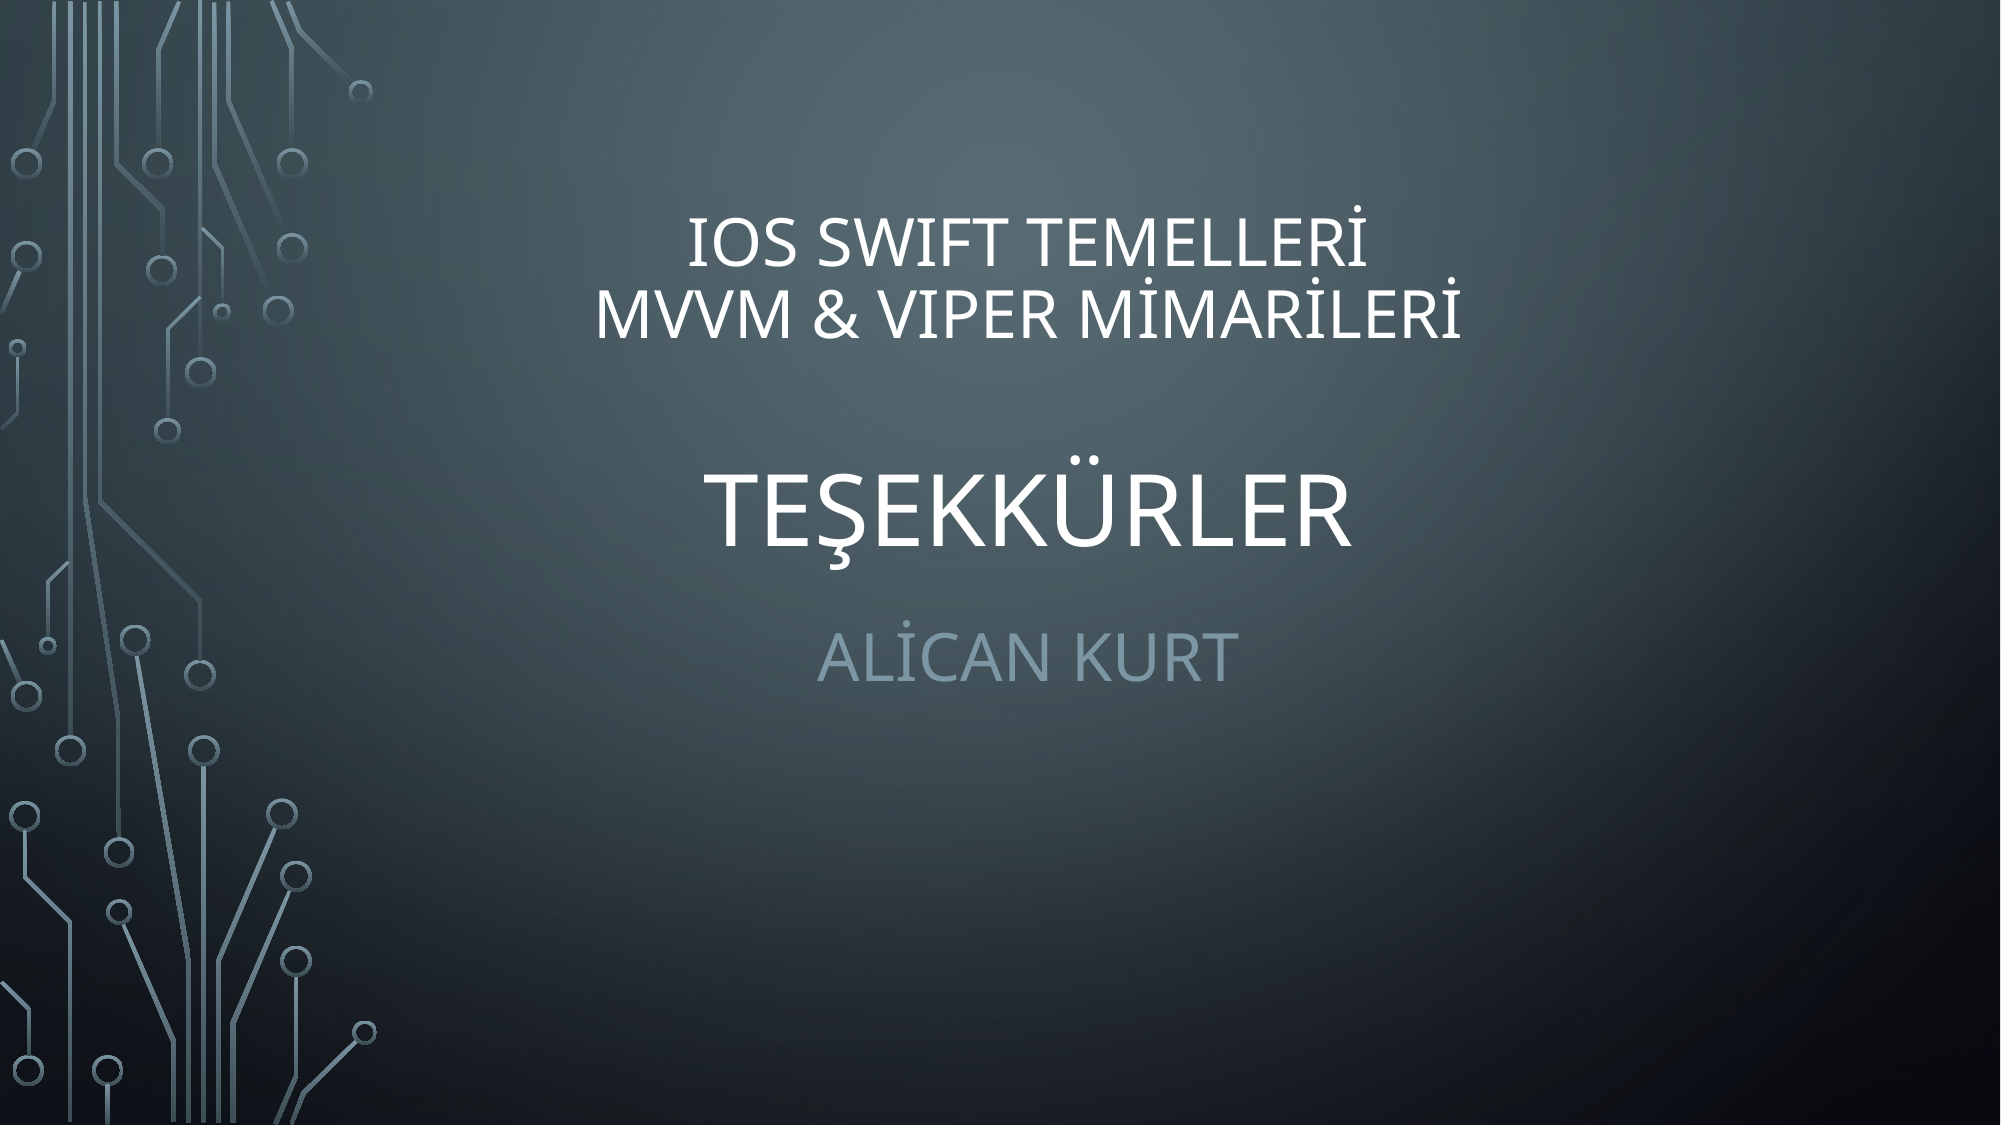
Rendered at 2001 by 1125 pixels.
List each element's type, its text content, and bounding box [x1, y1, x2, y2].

subtitle Alican Kurt [307, 590, 1750, 863]
title IOS Swıft temelleri mvvm & vıper mimarileri Teşekkürler [307, 184, 1750, 576]
